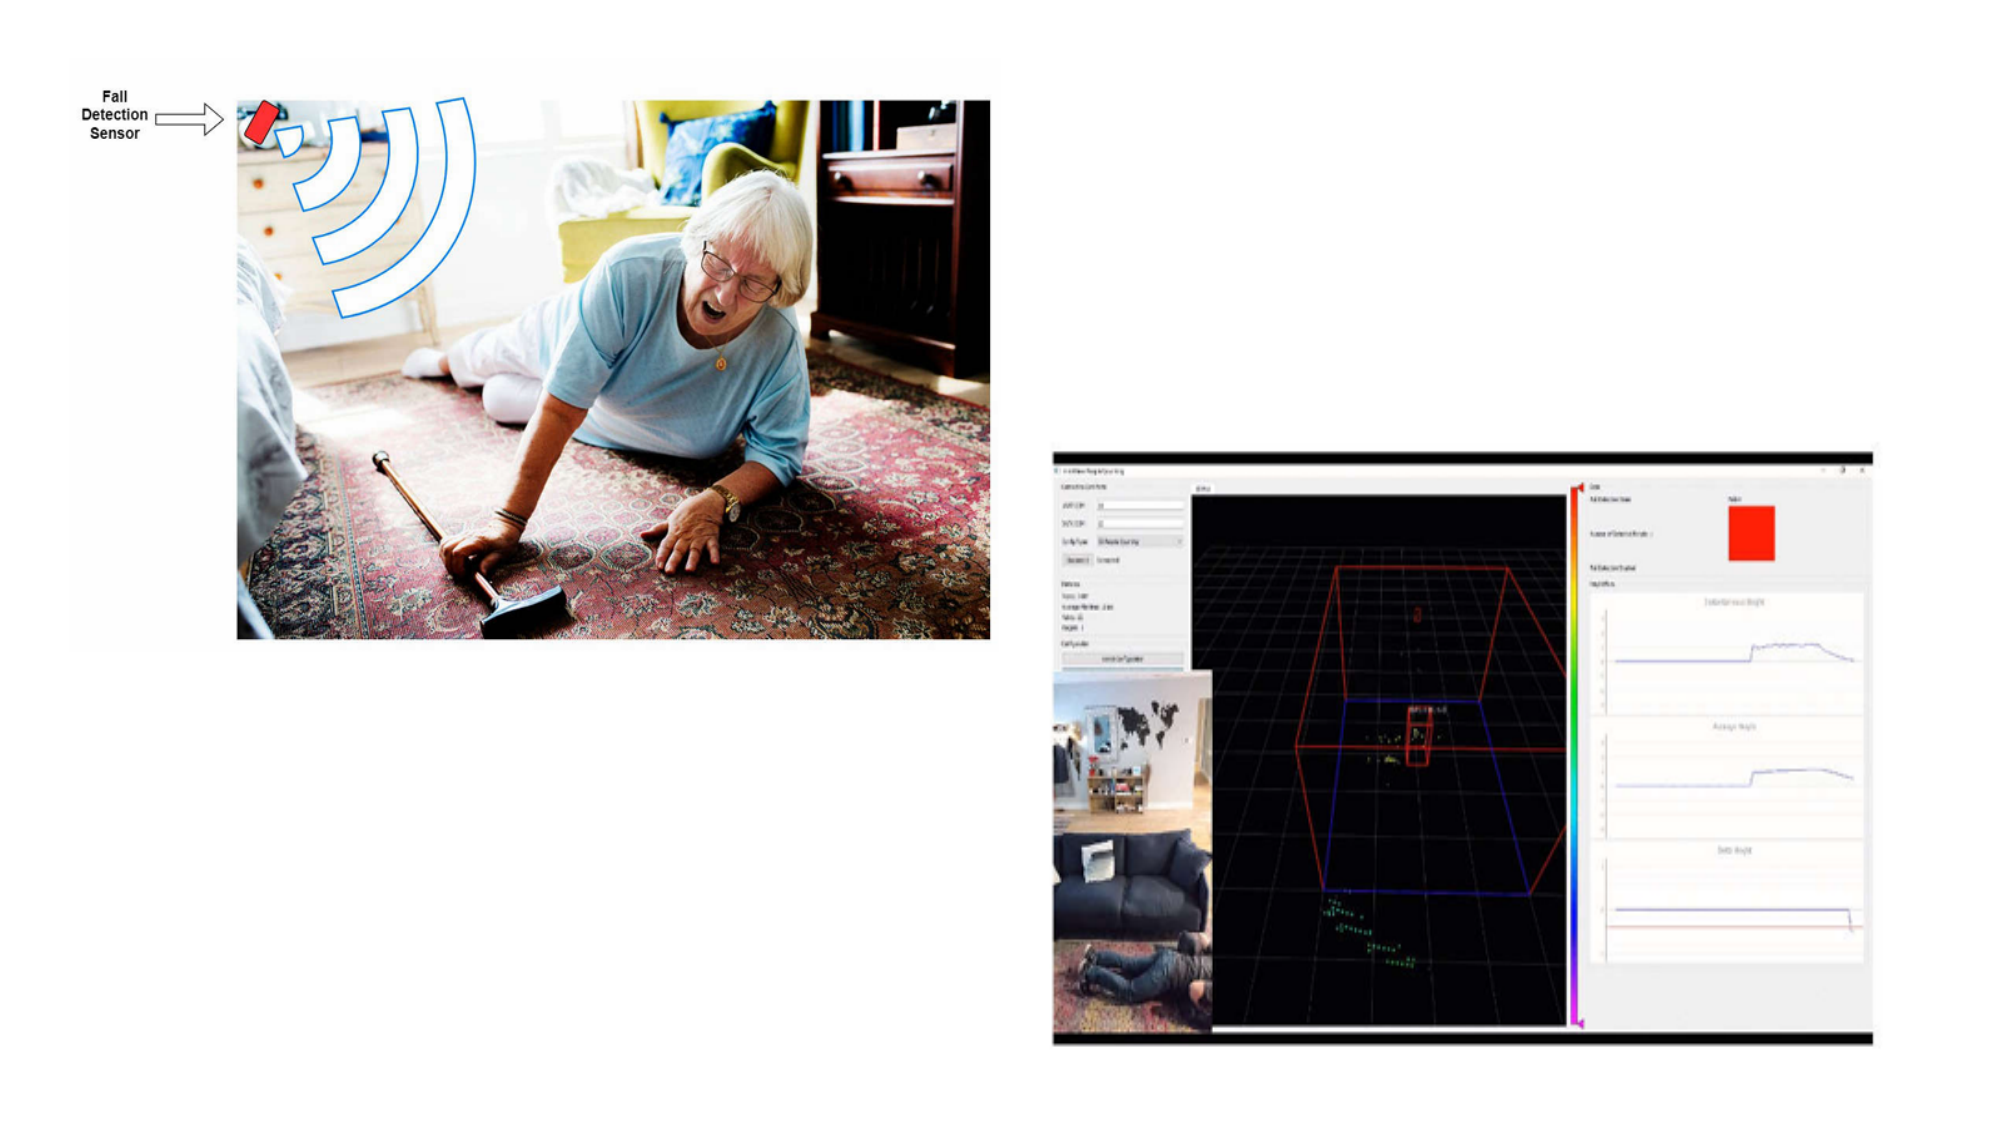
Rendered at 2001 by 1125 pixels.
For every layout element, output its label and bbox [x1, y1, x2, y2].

picture [60, 58, 1960, 1080]
